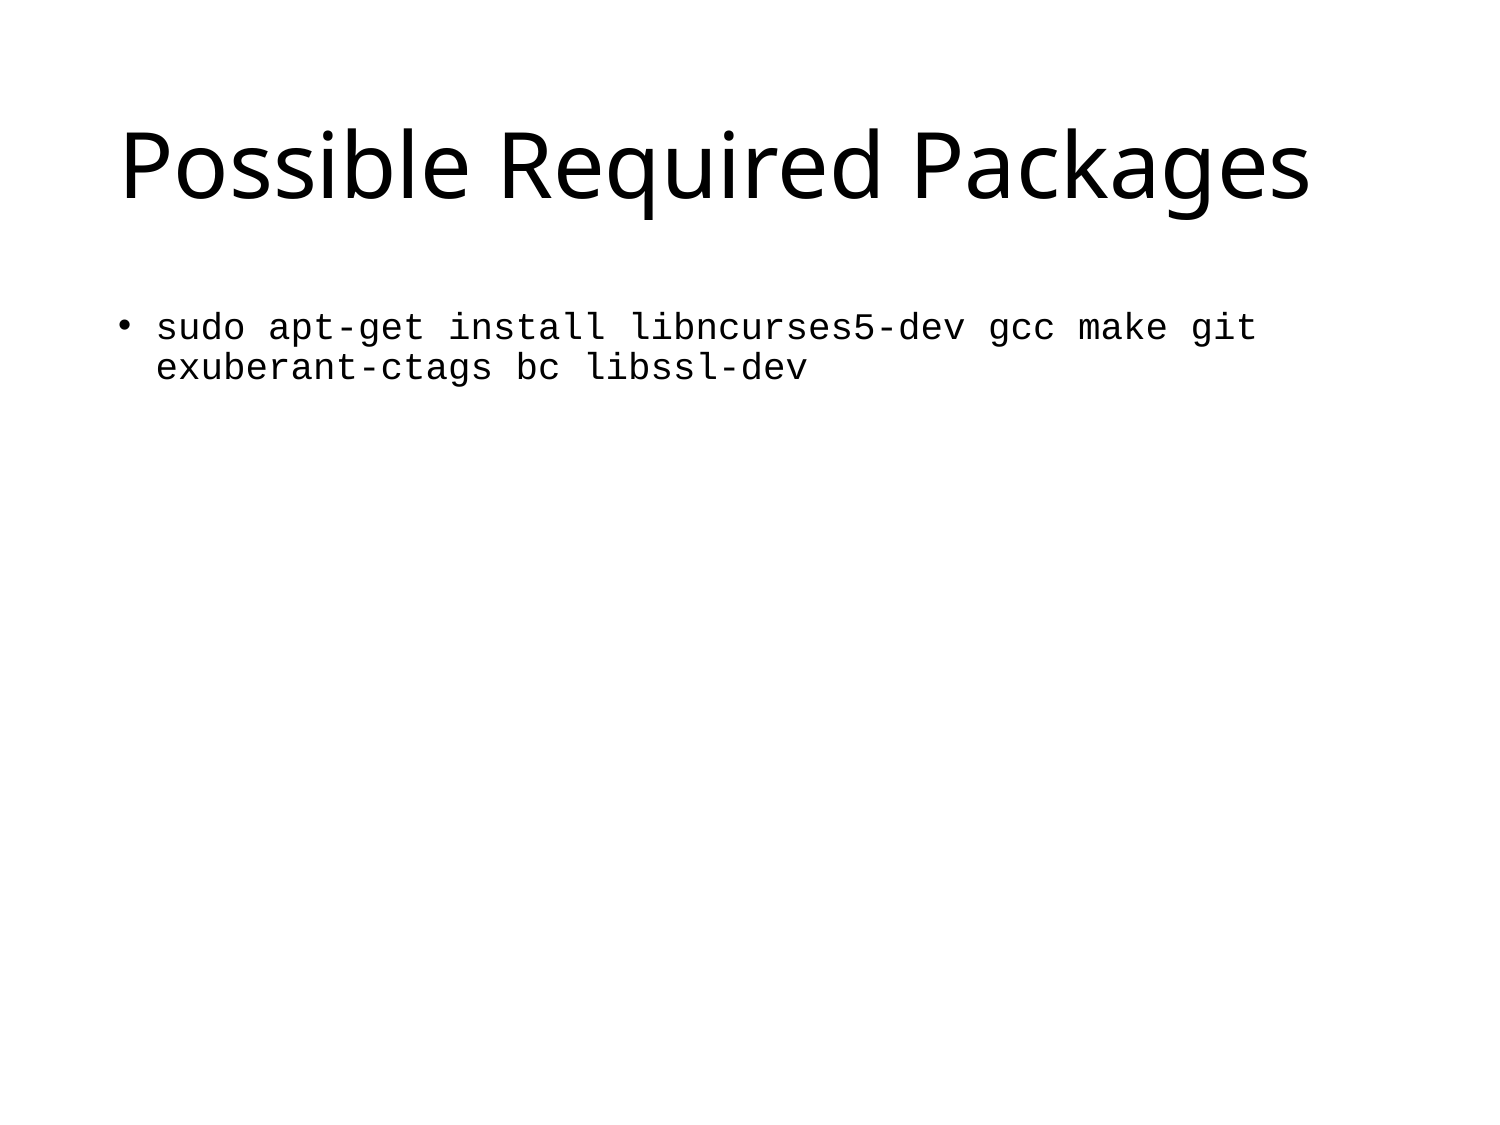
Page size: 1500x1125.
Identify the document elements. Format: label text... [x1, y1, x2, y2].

list sudo apt-get install libncurses5-dev gcc make git exuberant-ctags bc libssl-dev [103, 299, 1397, 1014]
title Possible Required Packages [103, 59, 1397, 278]
